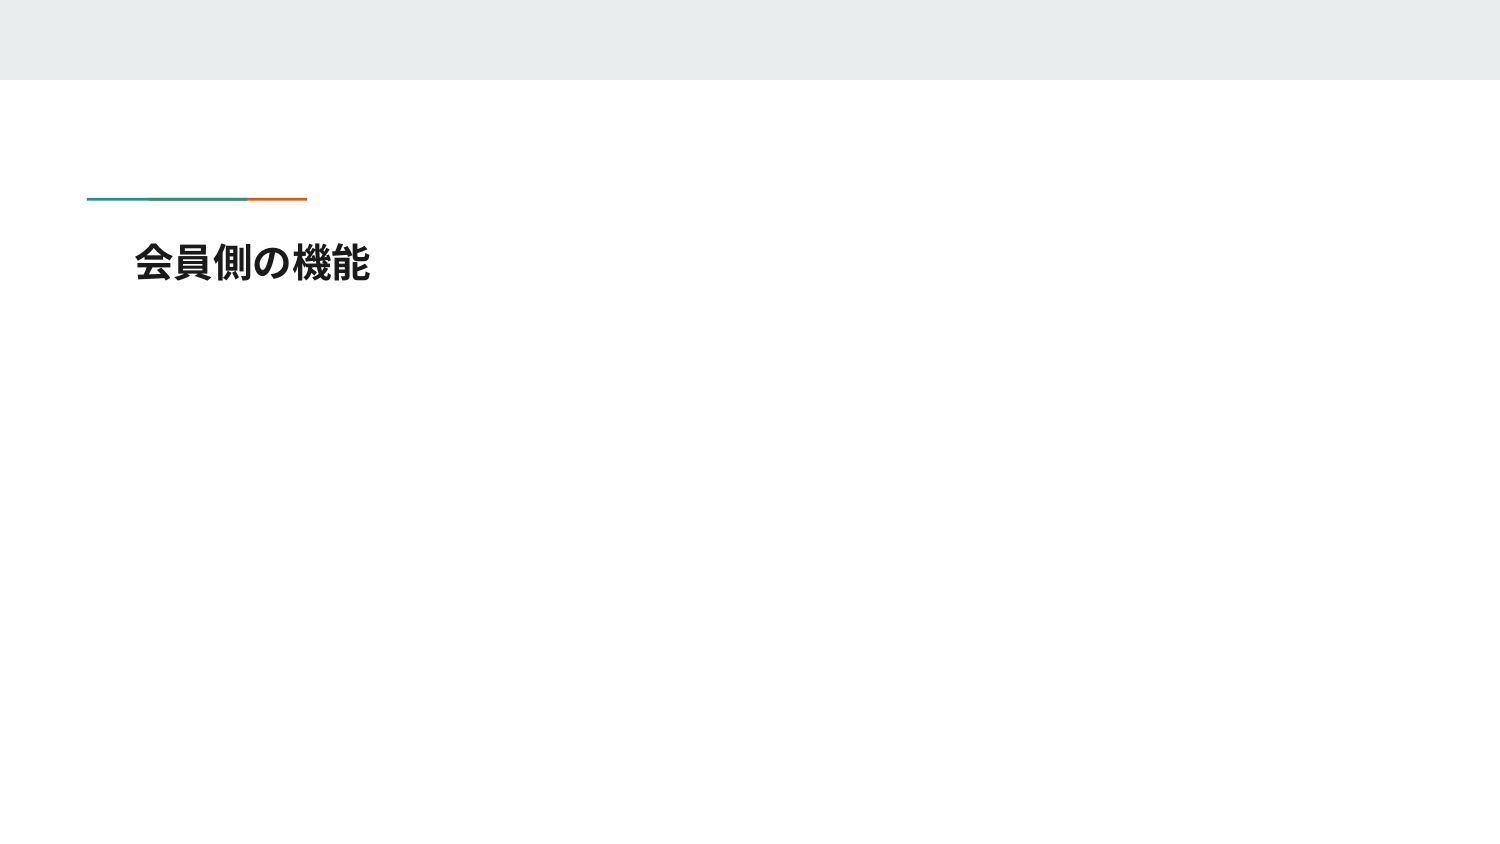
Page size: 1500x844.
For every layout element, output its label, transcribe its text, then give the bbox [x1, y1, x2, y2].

title 会員側の機能 [119, 216, 1381, 305]
